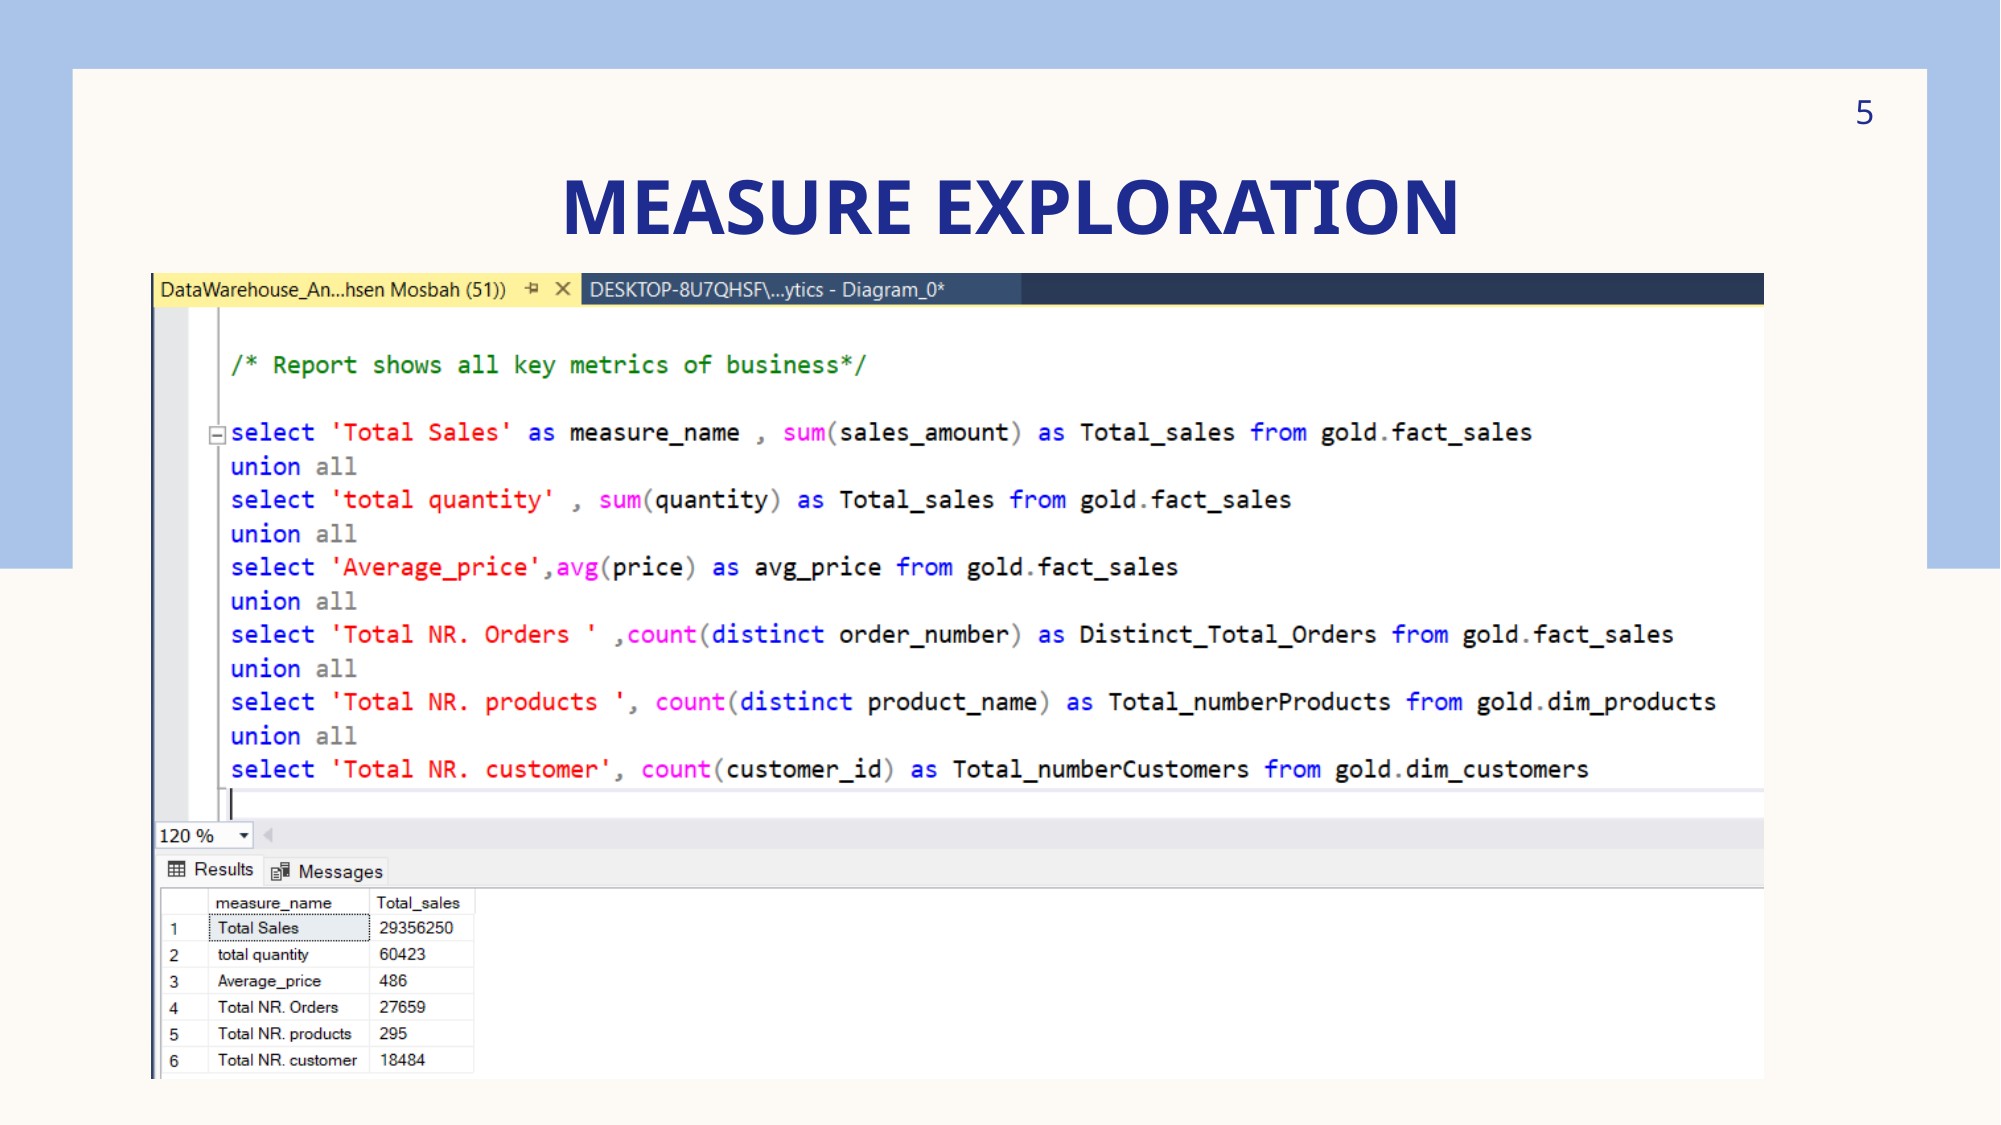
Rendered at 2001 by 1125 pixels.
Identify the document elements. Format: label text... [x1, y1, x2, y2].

slide_number 5 [1699, 75, 1875, 153]
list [151, 273, 1764, 1079]
title Measure Exploration [150, 173, 1875, 340]
